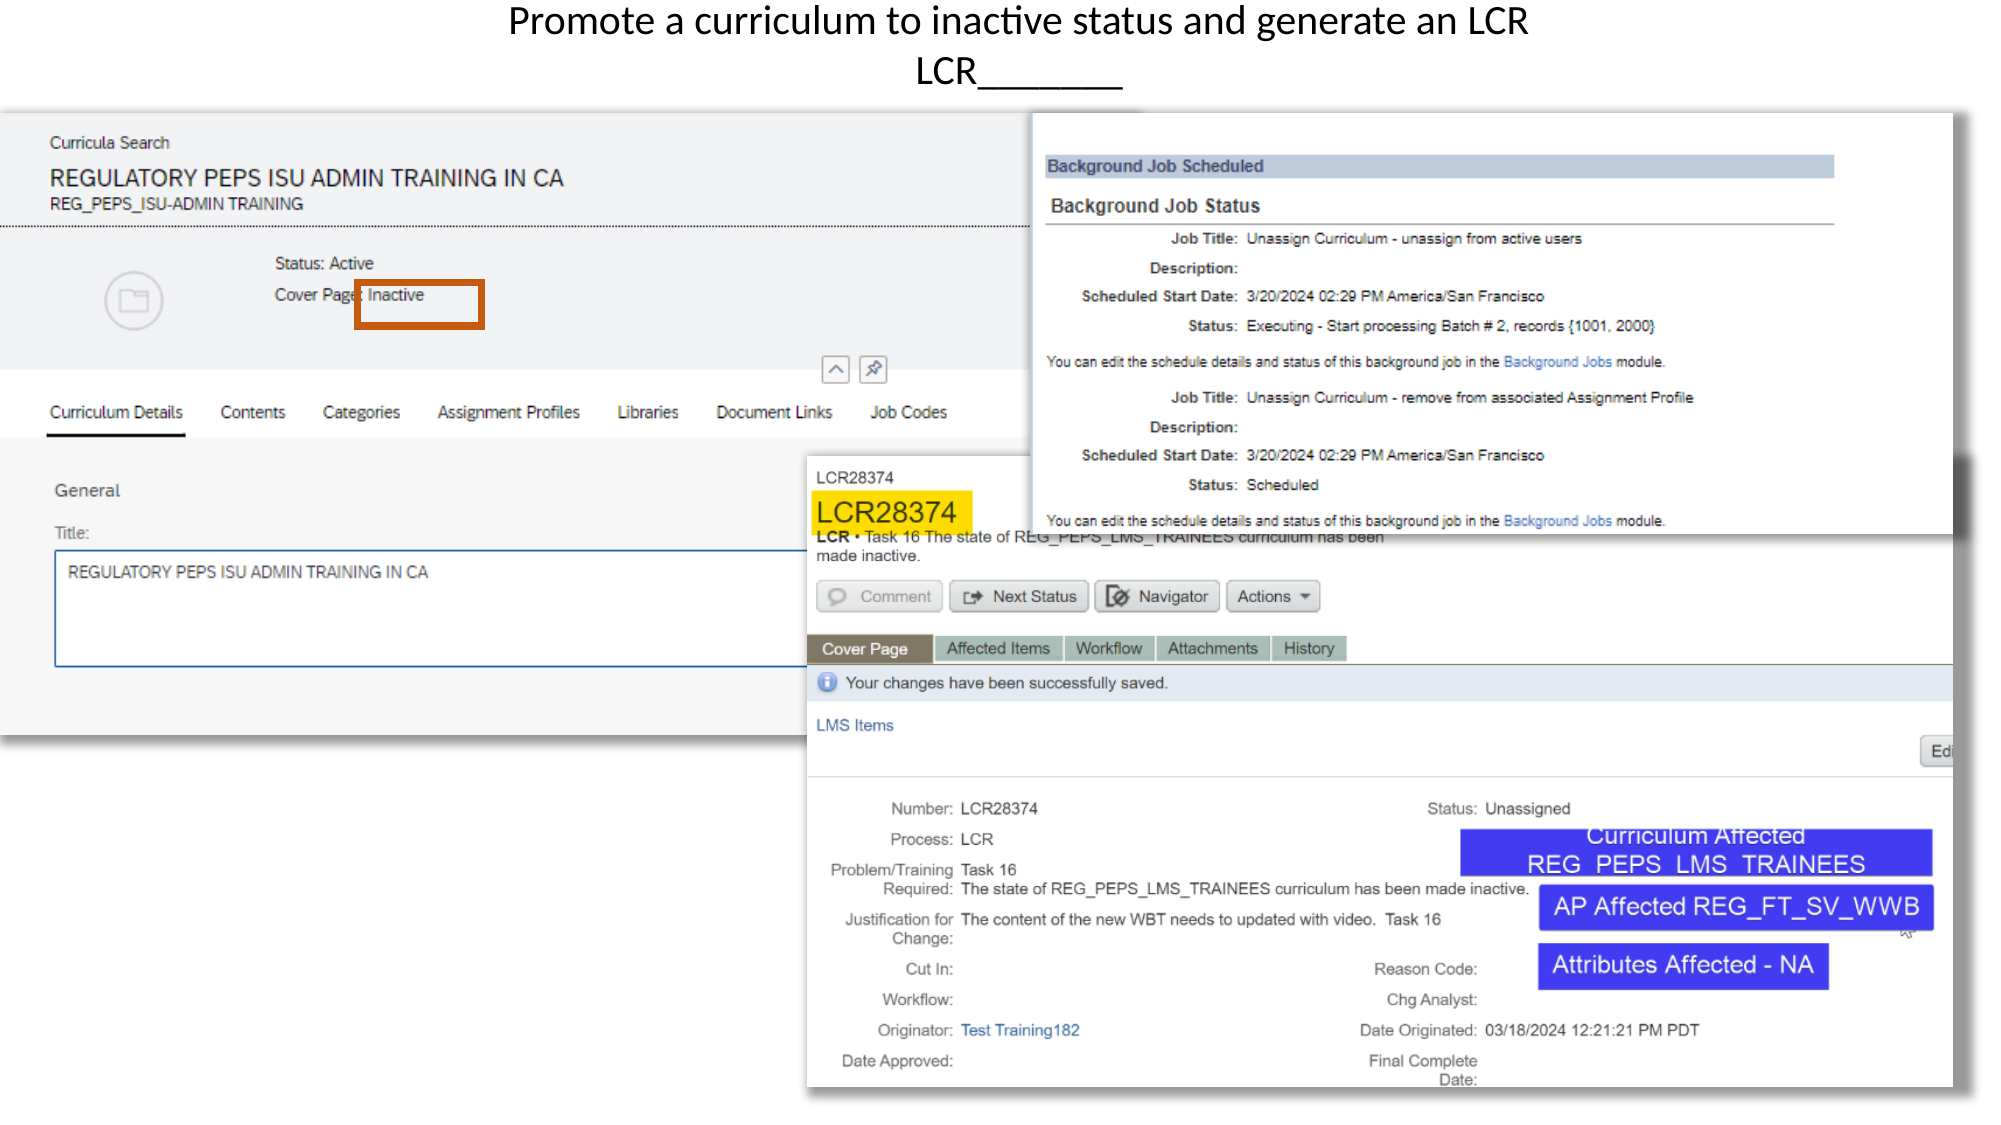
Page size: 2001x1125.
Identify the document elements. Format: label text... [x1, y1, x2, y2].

text_box Promote a curriculum to inactive status and generate an LCR LCR_______ [86, 0, 1952, 101]
picture [0, 113, 1953, 1087]
